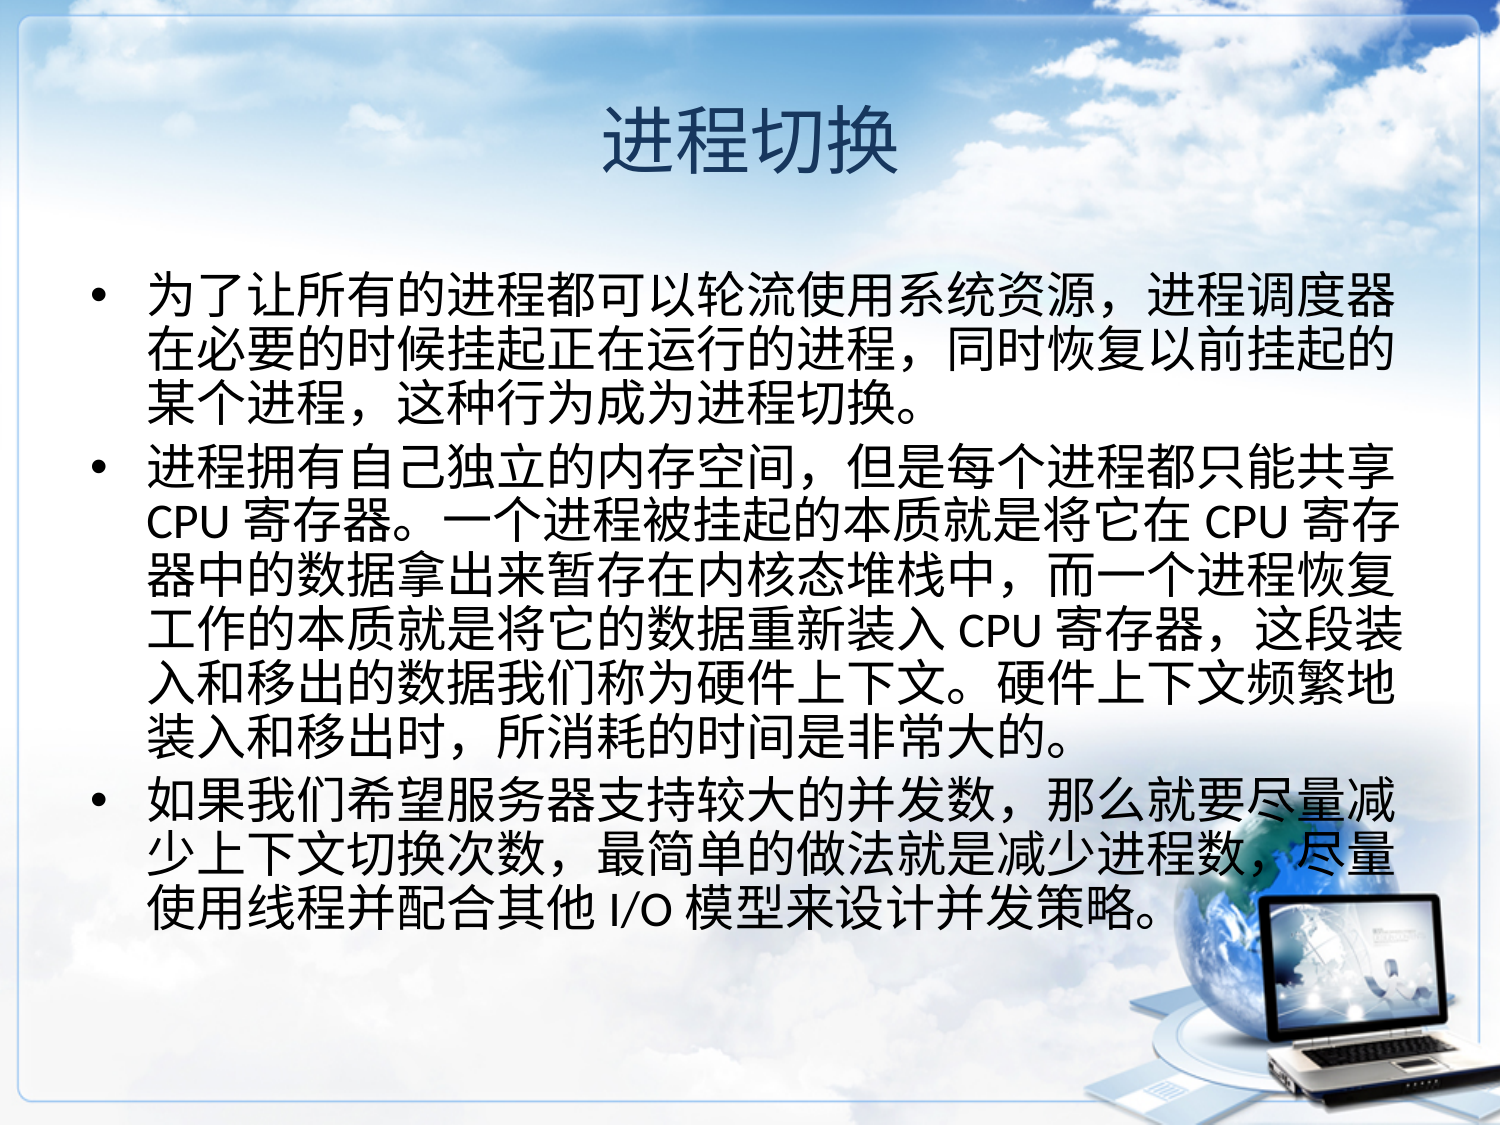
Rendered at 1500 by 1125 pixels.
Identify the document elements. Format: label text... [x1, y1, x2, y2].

picture [0, 0, 1500, 1125]
title 进程切换 [74, 44, 1426, 233]
list 为了让所有的进程都可以轮流使用系统资源，进程调度器在必要的时候挂起正在运行的进程，同时恢复以前挂起的某个进程，这种行为成为进程切换。 进程拥有自己独立的内存空间，但是每个进程都只能共享CPU寄存器。一个进程被挂起的本质就是将它在CPU寄存器中的数据拿出来暂存在内核态堆栈中，而一个进程恢复工作的本质就是将它的数据重新装入CPU寄存器，这段装入和移出的数据我们称为硬件上下文。硬件上下文频繁地装入和移出时，所消耗的时间是非常大的。 如果我们希望服务器支持较大的并发数，那么就要尽量减少上下文切换次数，最简单的做法就是减少进程数，尽量使用线程并配合其他I/O模型来设计并发策略。 [74, 262, 1426, 1006]
